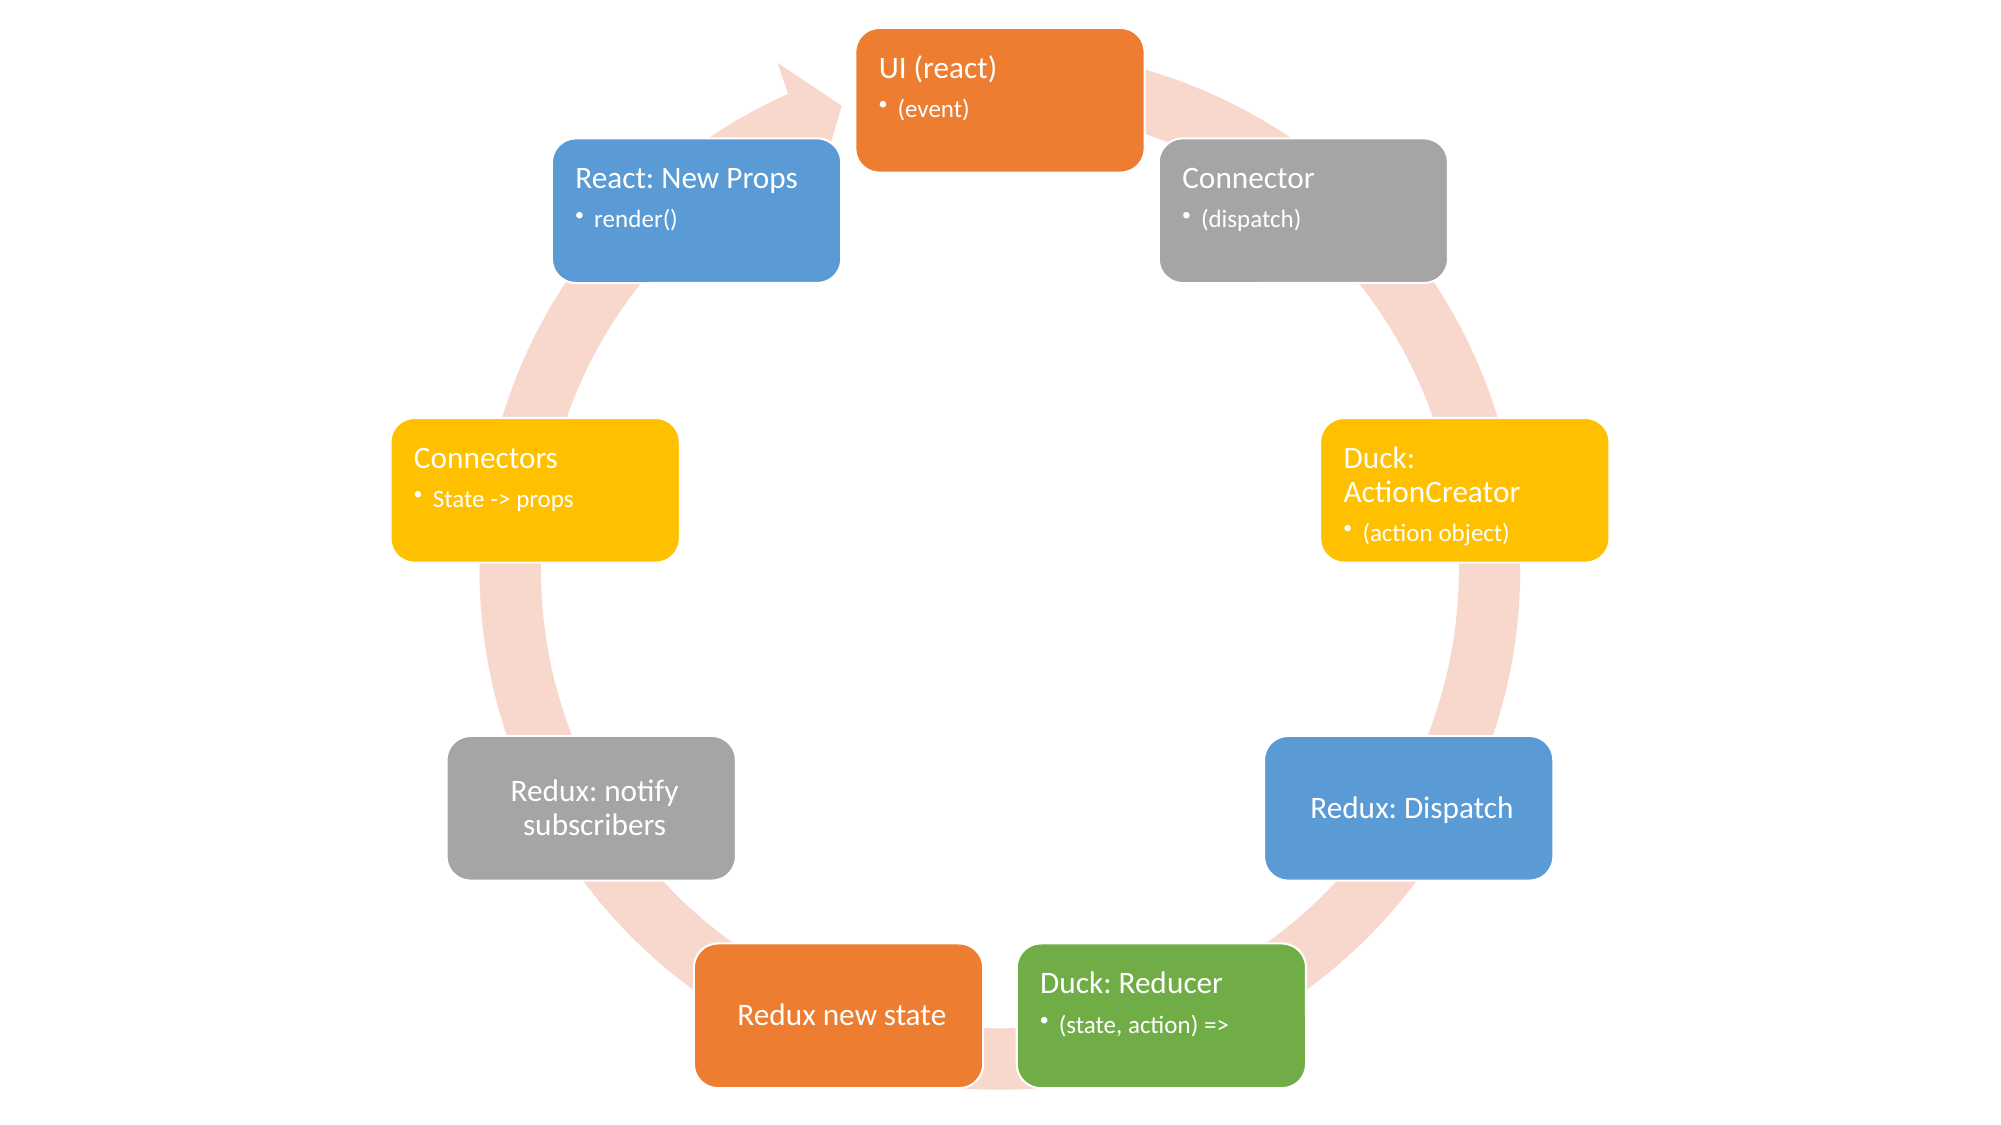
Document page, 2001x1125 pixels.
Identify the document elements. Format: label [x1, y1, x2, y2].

list [137, 27, 1863, 1089]
